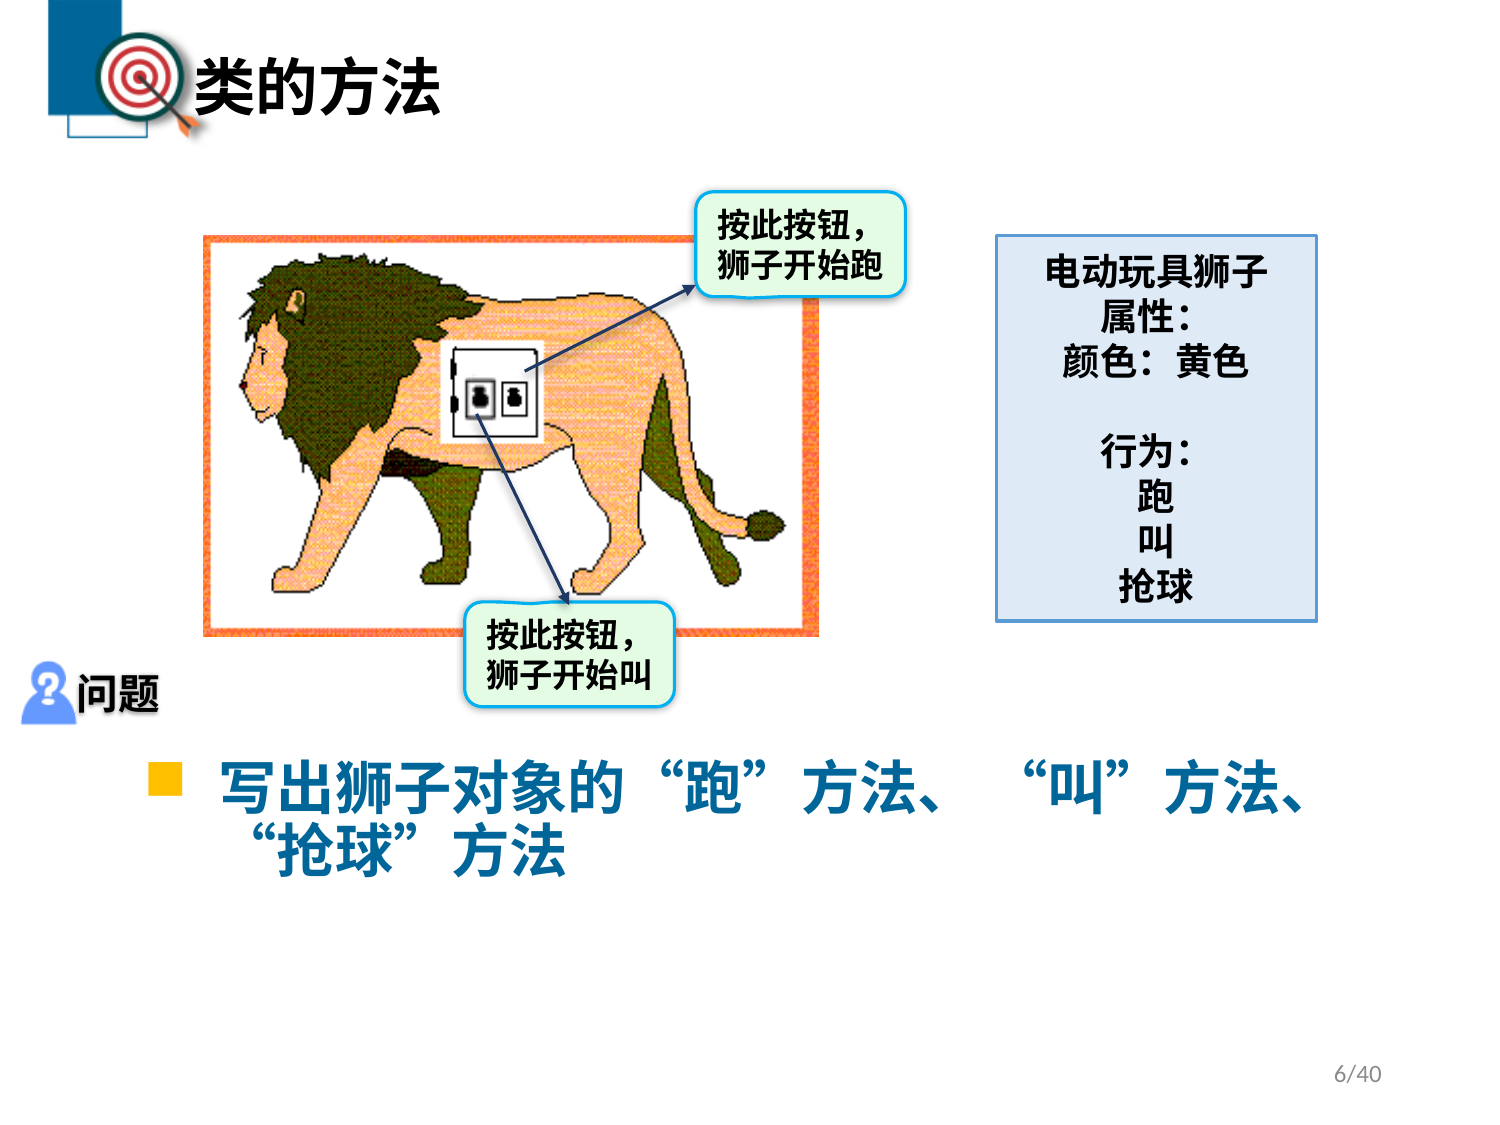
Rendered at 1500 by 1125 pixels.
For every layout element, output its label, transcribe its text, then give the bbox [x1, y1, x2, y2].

slide_number 6/40 [1059, 1042, 1397, 1103]
list 写出狮子对象的“跑”方法、 “叫”方法、“抢球”方法 [128, 751, 1383, 1043]
text_box 按此按钮， 狮子开始跑 [695, 191, 906, 297]
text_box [427, 463, 619, 556]
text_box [524, 284, 696, 372]
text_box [13, 658, 176, 728]
picture [0, 0, 1500, 1125]
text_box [203, 235, 819, 637]
text_box 按此按钮， 狮子开始叫 [464, 637, 675, 707]
title 类的方法 [178, 46, 1471, 133]
text_box 电动玩具狮子 属性： 颜色：黄色 行为： 跑 叫 抢球 [996, 235, 1317, 622]
